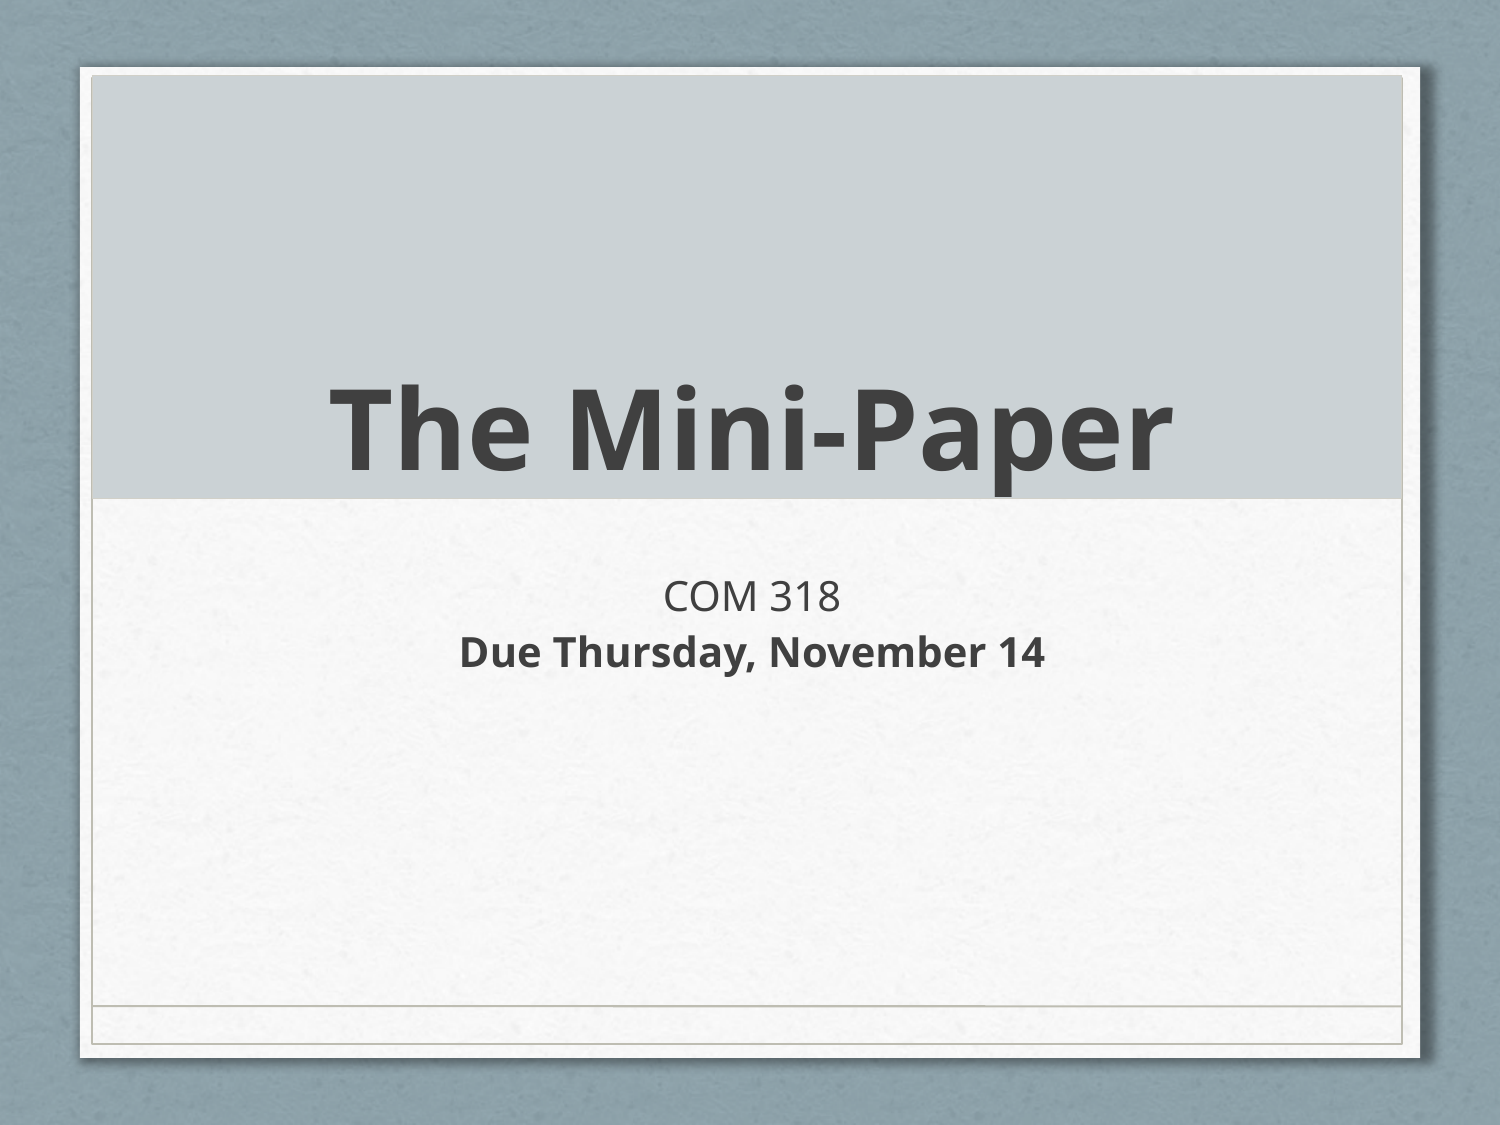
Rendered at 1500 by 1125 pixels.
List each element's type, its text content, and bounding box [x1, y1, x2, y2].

title The Mini-Paper [150, 184, 1355, 500]
subtitle COM 318 Due Thursday, November 14 [150, 562, 1355, 850]
picture [79, 67, 1421, 1058]
